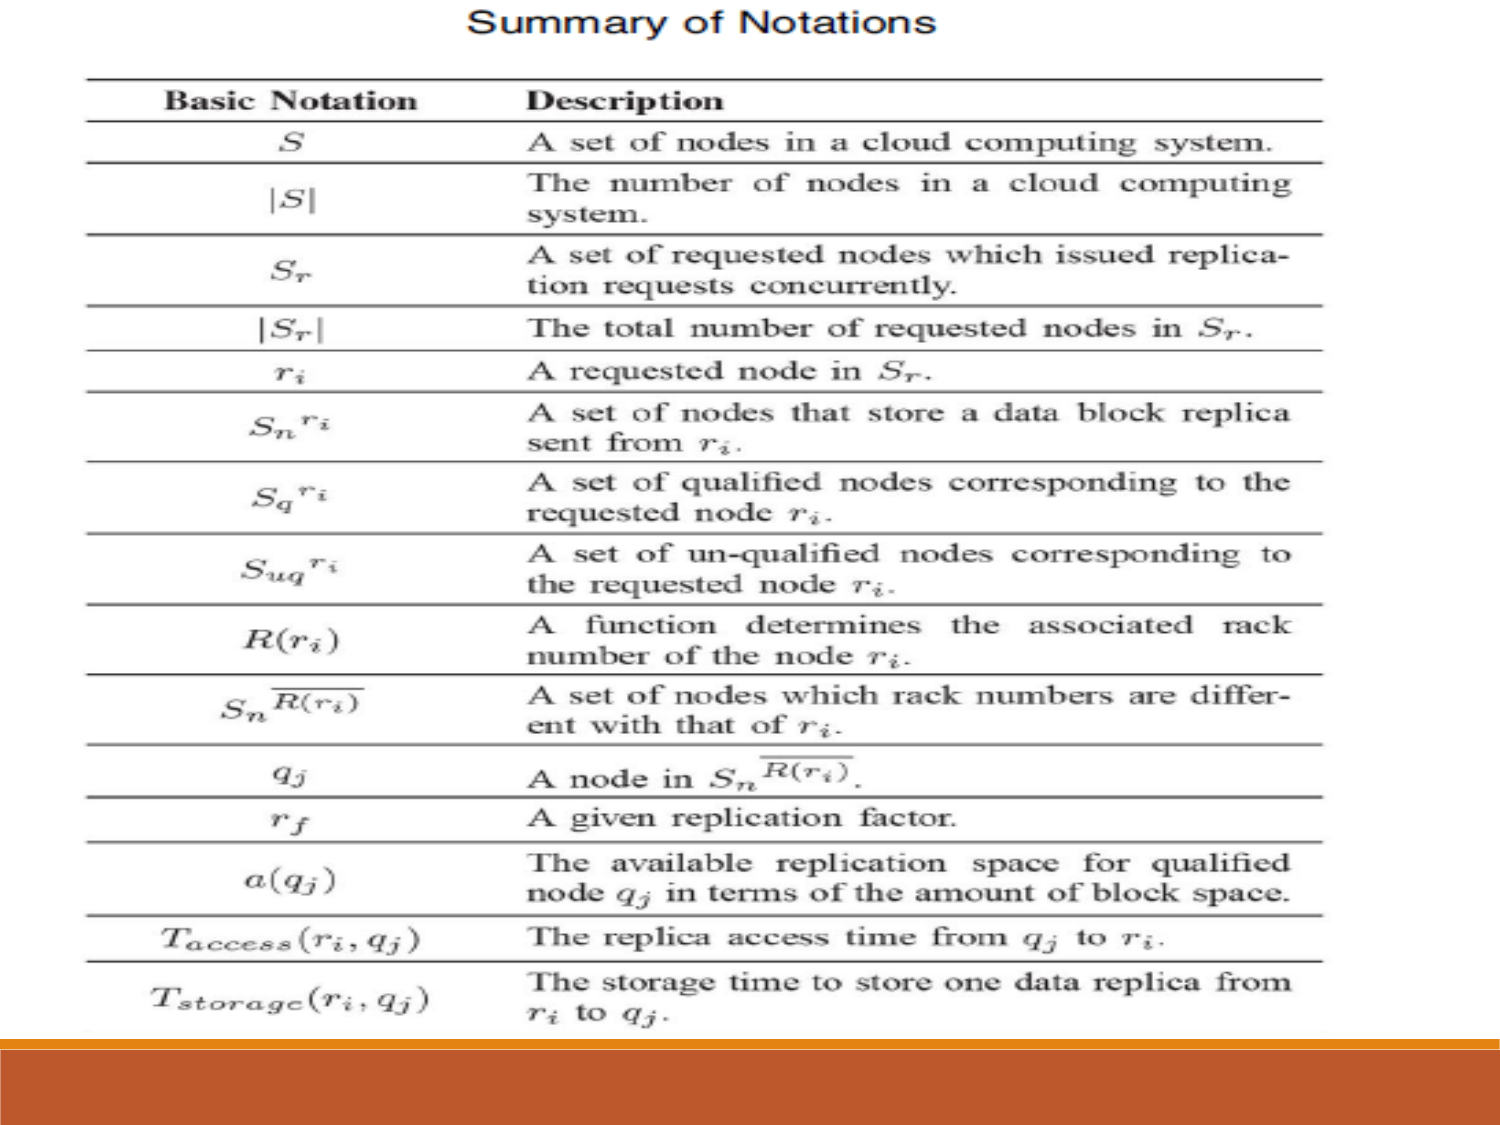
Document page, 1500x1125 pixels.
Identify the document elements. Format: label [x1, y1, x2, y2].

picture [57, 0, 1398, 1033]
